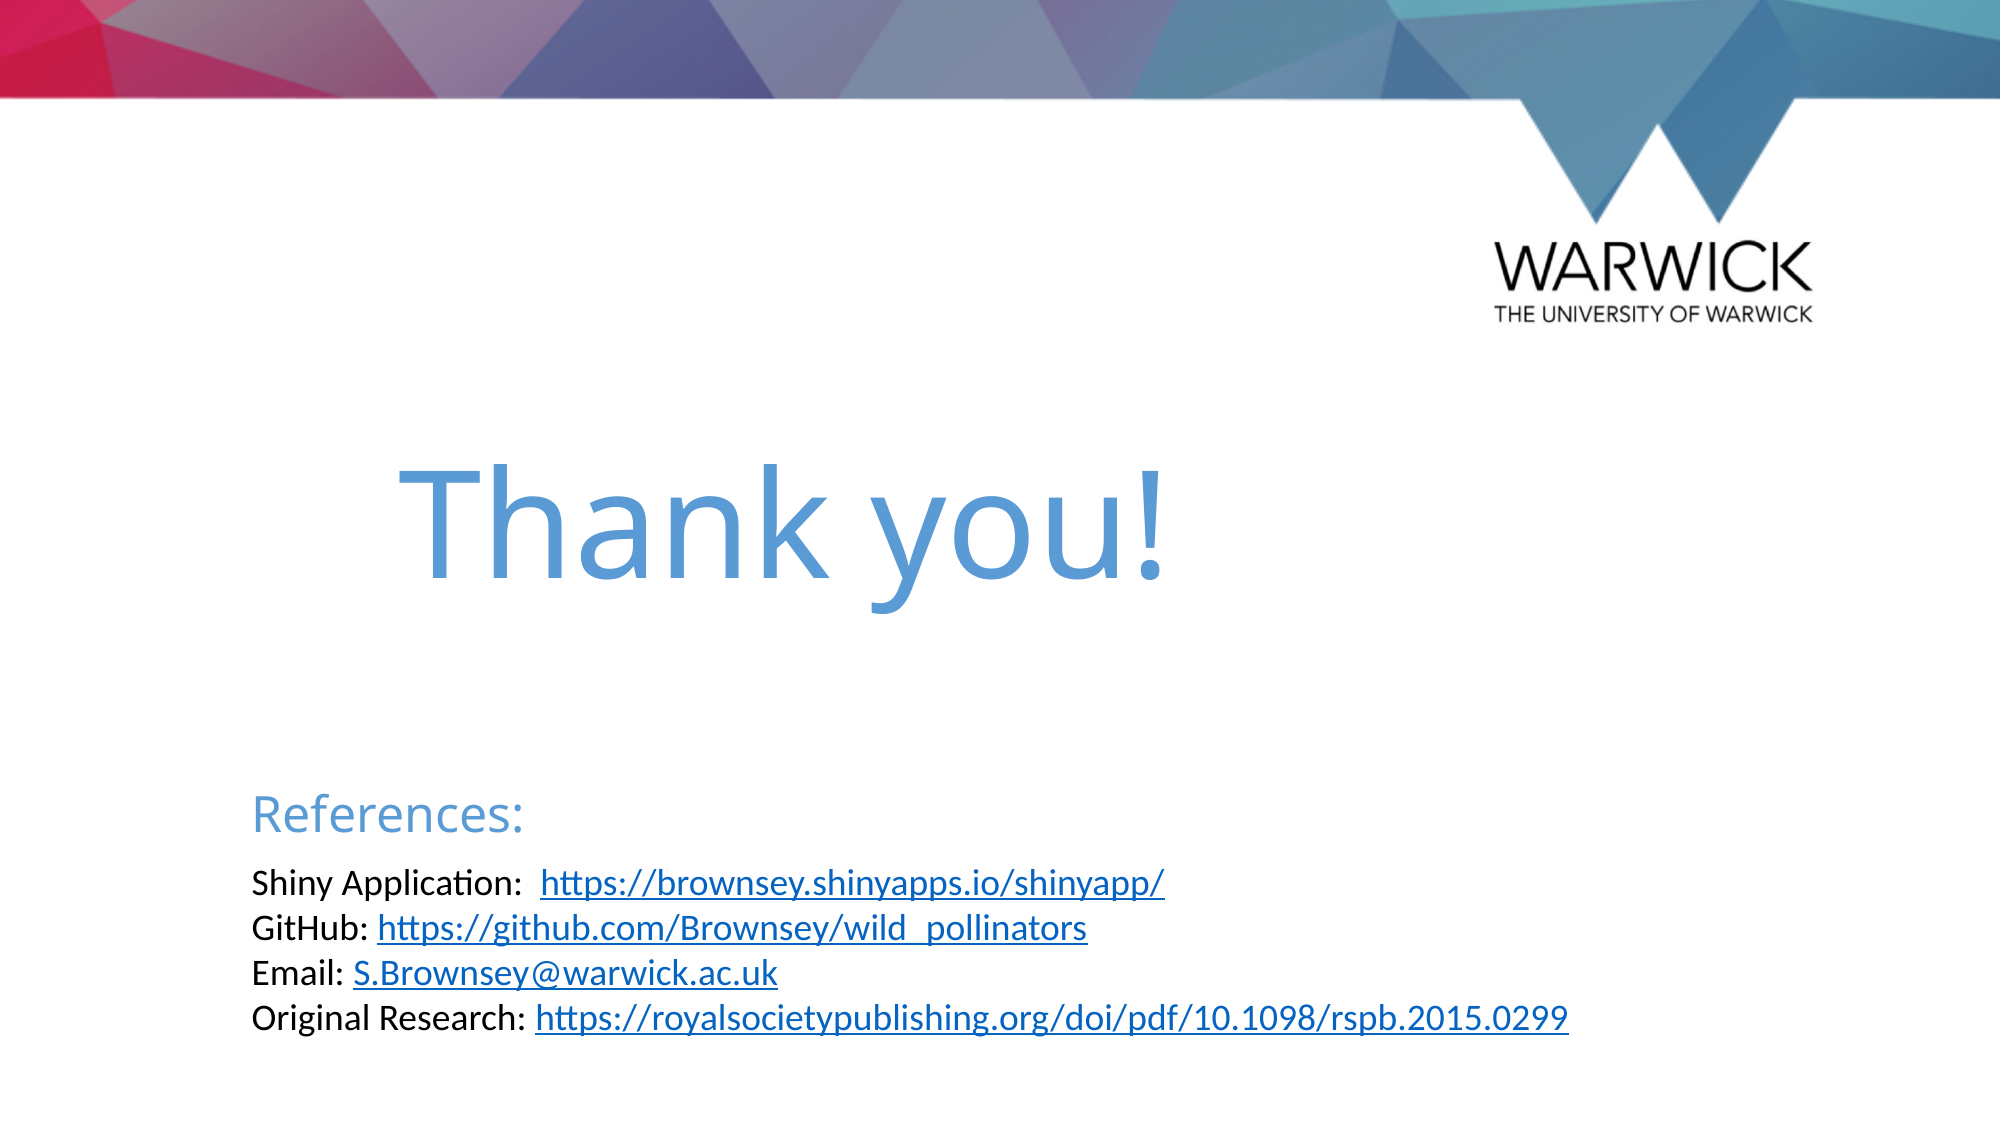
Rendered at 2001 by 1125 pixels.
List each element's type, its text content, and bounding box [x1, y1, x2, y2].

text_box Thank you! [383, 421, 1295, 616]
text_box Shiny Application: https://brownsey.shinyapps.io/shinyapp/ GitHub: https://github.com/Brownsey/wild_pollinators Email: S.Brownsey@warwick.ac.uk Original Research: https://royalsocietypublishing.org/doi/pdf/10.1098/rspb.2015.0299 [236, 850, 1789, 1091]
text_box References: [236, 774, 577, 850]
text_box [0, 0, 2000, 331]
